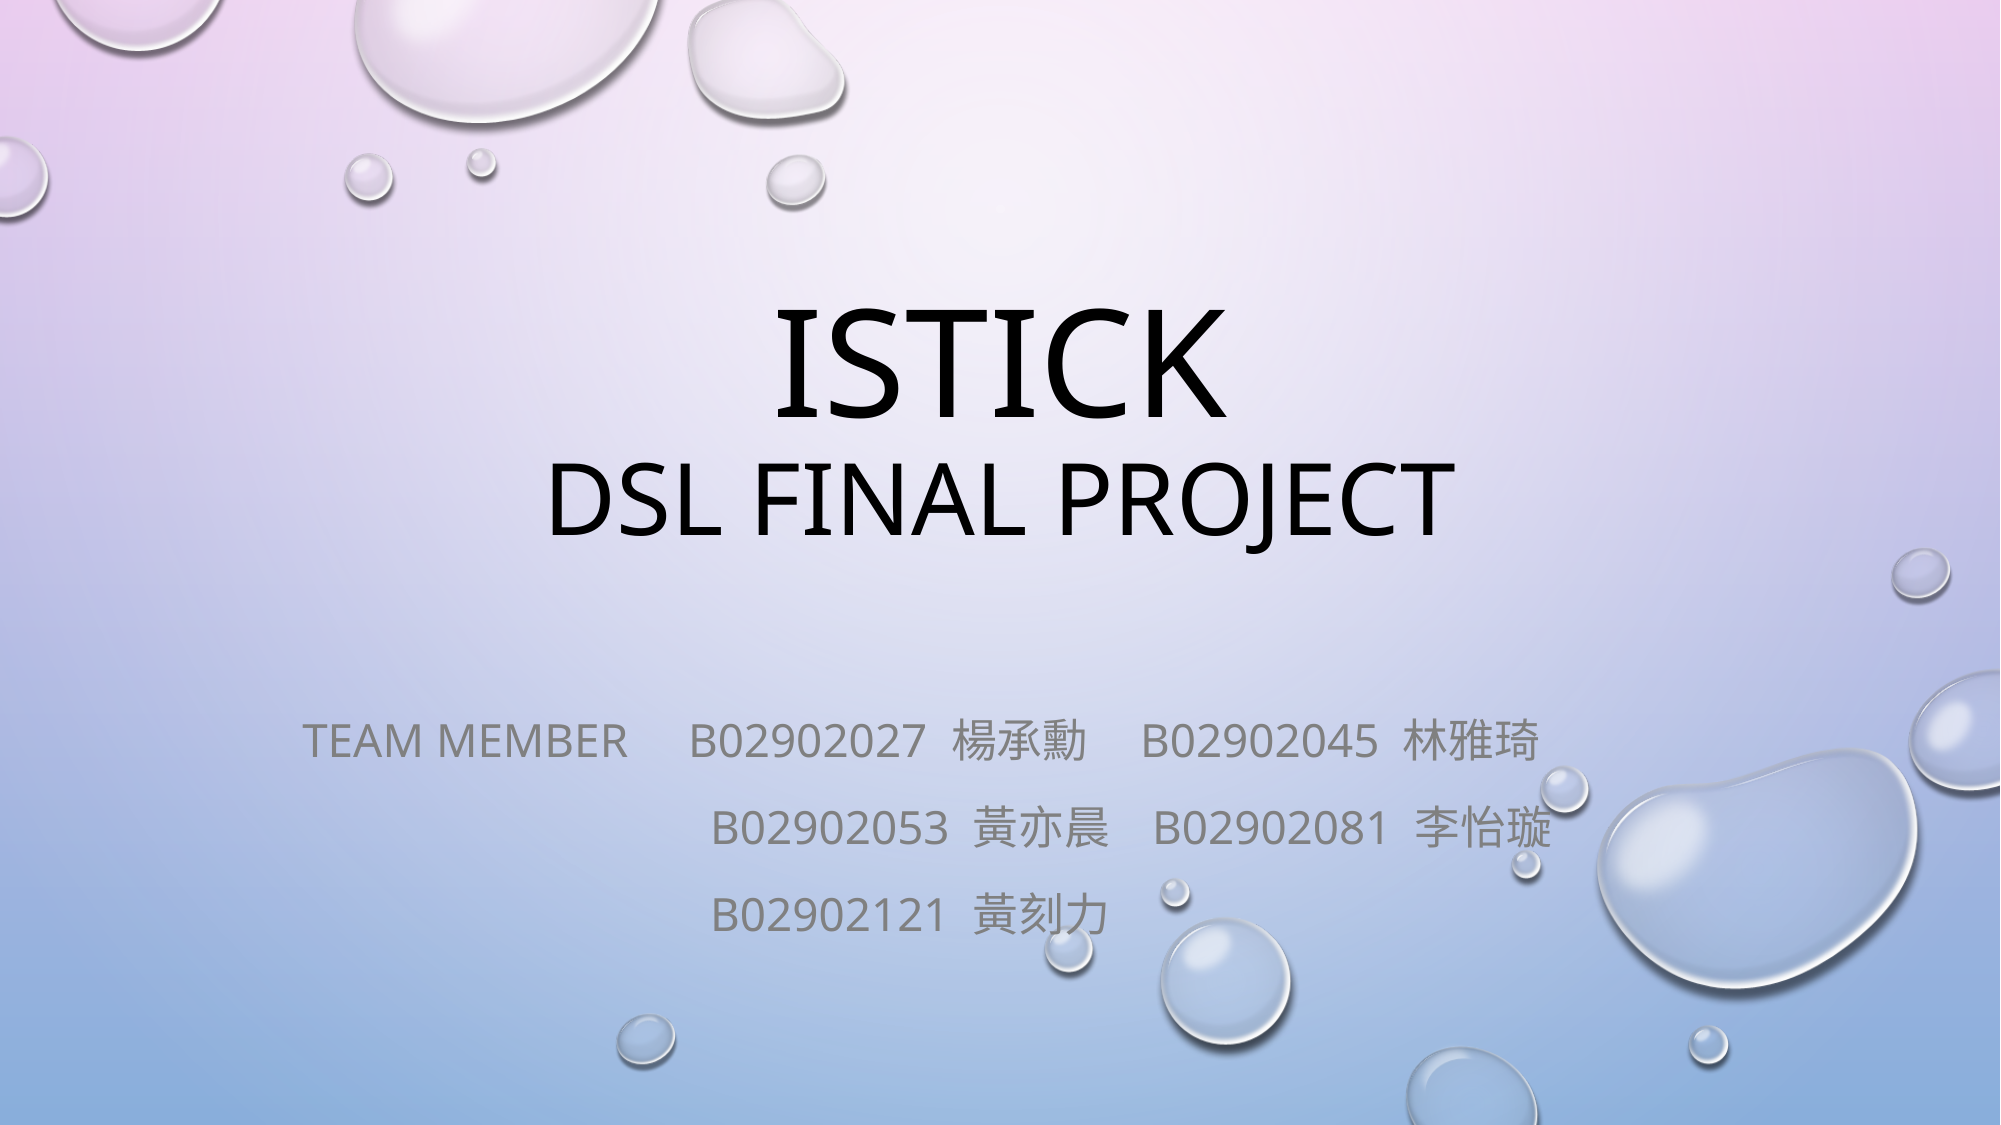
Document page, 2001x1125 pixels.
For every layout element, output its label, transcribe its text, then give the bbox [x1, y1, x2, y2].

subtitle Team Member B02902027 楊承勳 B02902045 林雅琦 B02902053 黃亦晨 B02902081 李怡璇 B02902121 黃刻力 [287, 693, 1796, 1044]
title istick dsl Final project [287, 153, 1713, 565]
picture [0, 0, 2000, 1125]
